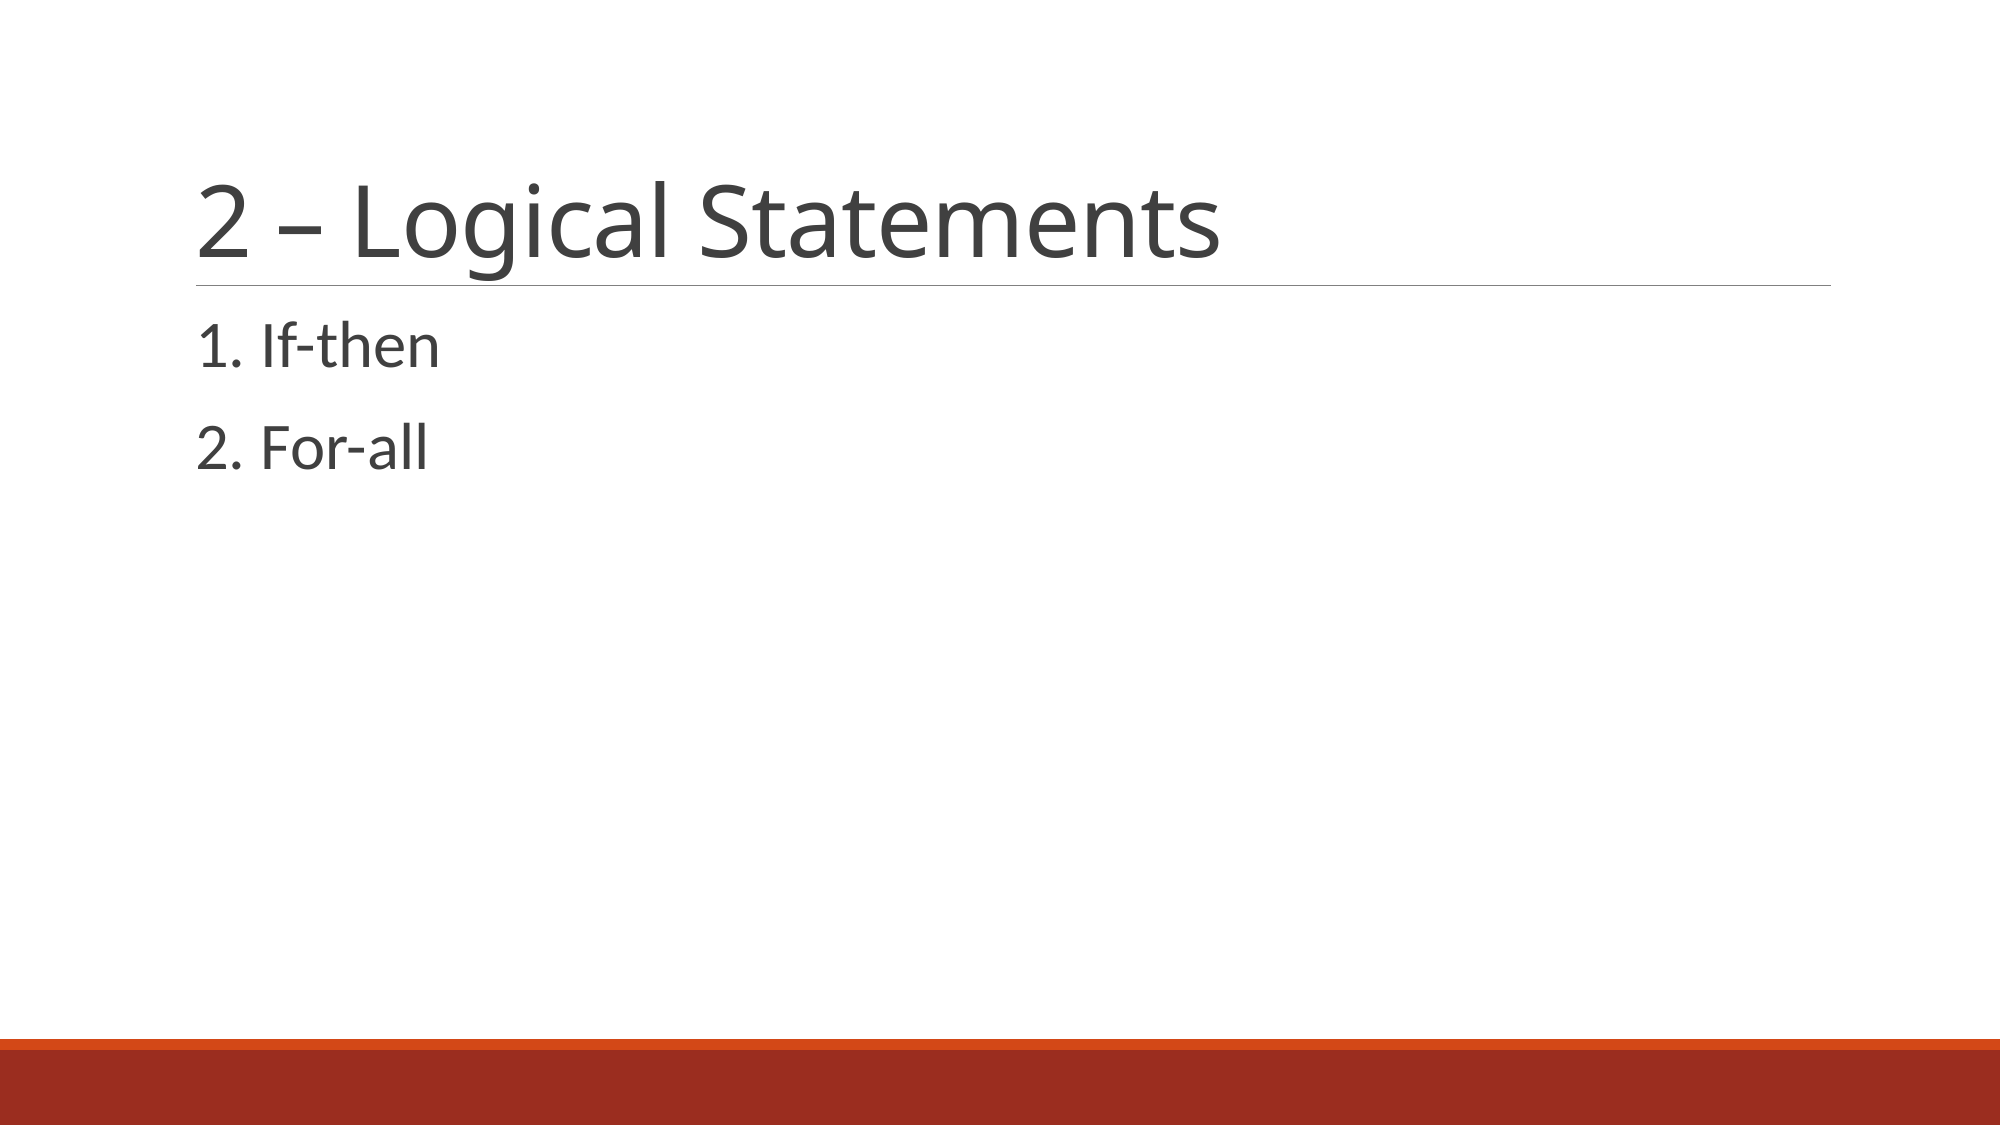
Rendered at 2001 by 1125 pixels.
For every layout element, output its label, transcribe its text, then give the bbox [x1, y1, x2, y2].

title 2 – Logical Statements [180, 47, 1830, 285]
list 1. If-then 2. For-all [180, 302, 1830, 963]
